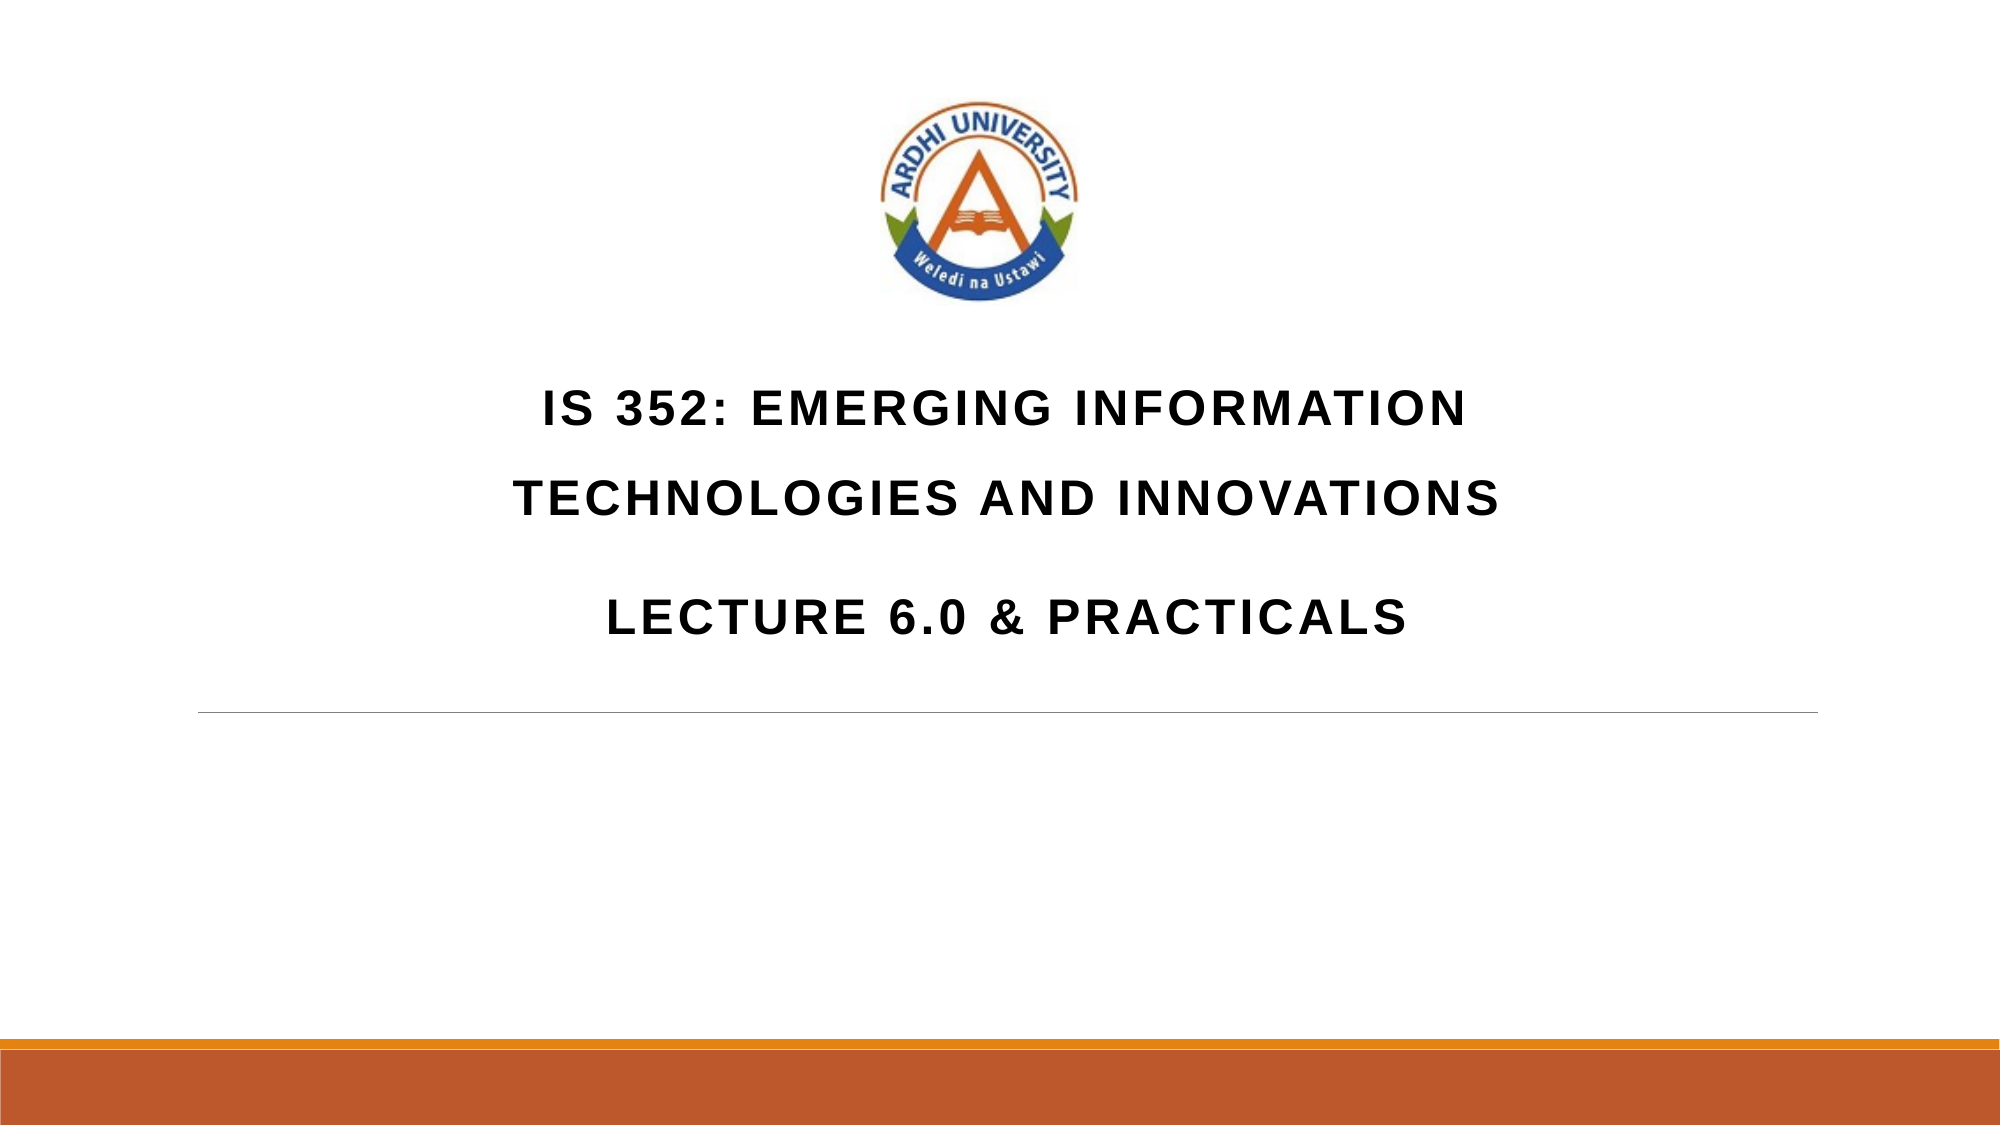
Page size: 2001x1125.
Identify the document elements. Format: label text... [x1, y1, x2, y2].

picture [880, 96, 1081, 307]
subtitle IS 352: Emerging Information Technologies and Innovations Lecture 6.0 & PRACTICALS [387, 337, 1625, 684]
